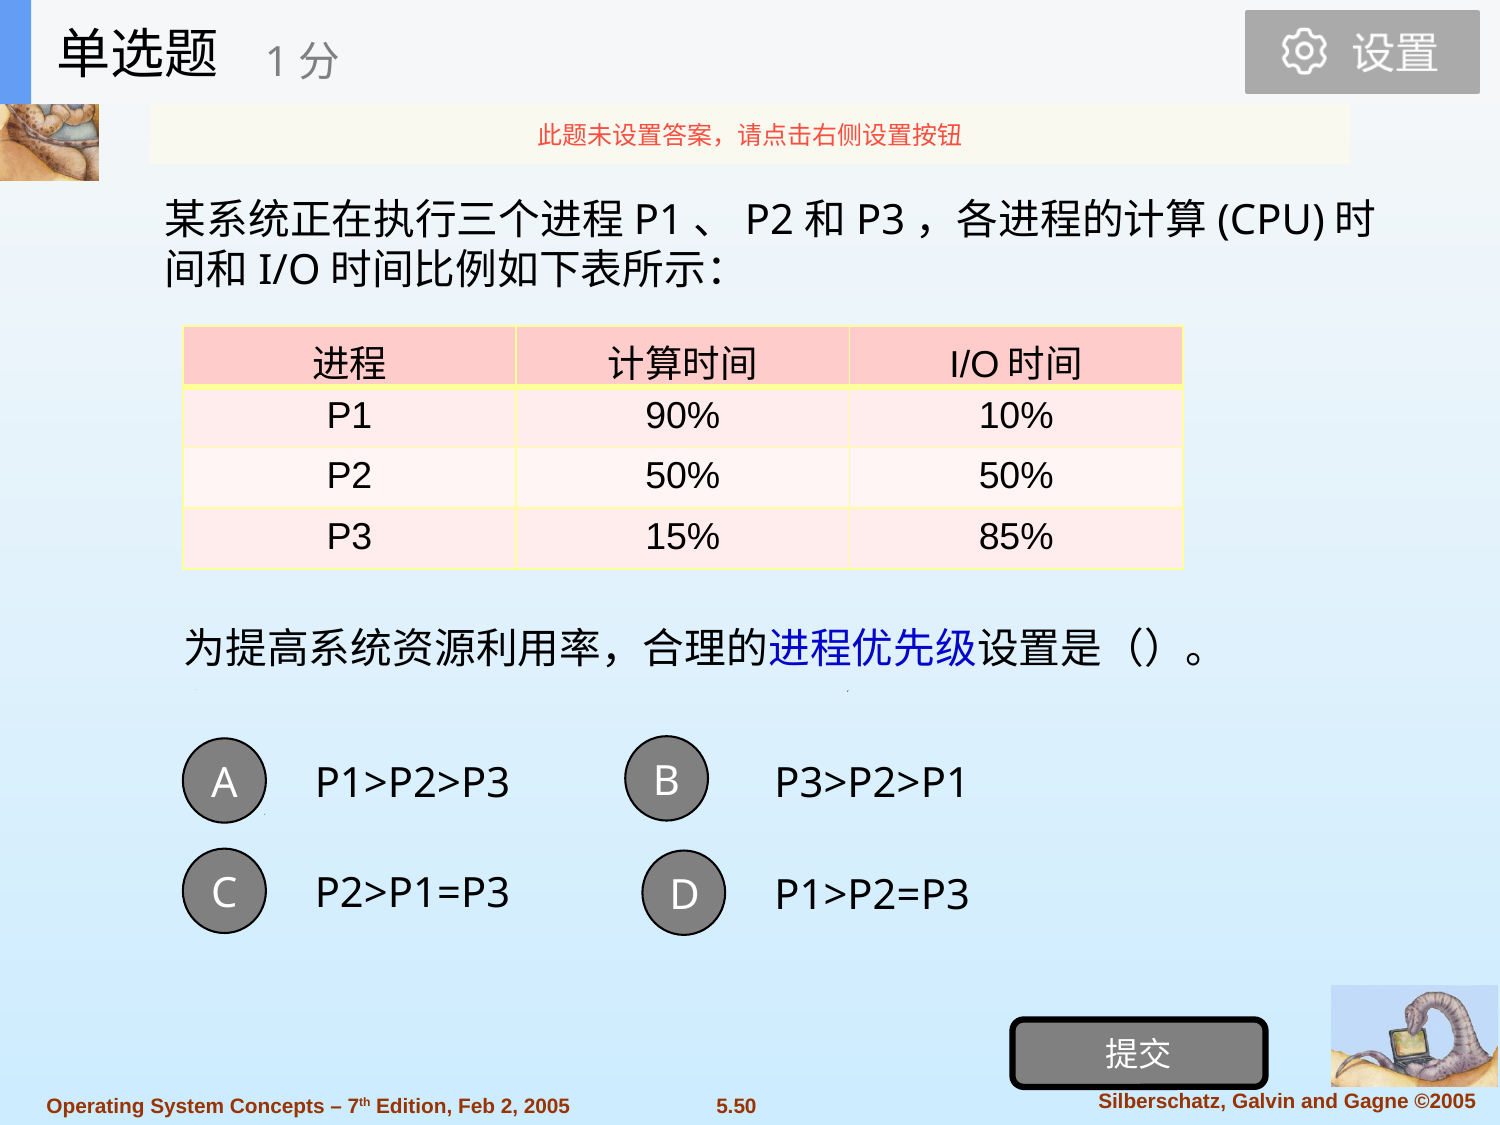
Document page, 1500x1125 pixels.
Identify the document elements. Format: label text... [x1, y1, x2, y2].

table_cell 50% [517, 448, 849, 507]
table_cell P2 [184, 448, 515, 507]
text_box P1>P2=P3 [759, 840, 1085, 946]
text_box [0, 0, 1500, 105]
table_cell 10% [850, 390, 1182, 447]
table_cell 50% [850, 448, 1182, 507]
text_box C [180, 846, 269, 936]
text_box 某系统正在执行三个进程P1、P2和P3，各进程的计算(CPU)时间和I/O时间比例如下表所示： [150, 166, 1396, 320]
text_box 提交 [1010, 1017, 1268, 1090]
table_cell 85% [850, 509, 1182, 568]
text_box B [623, 734, 711, 823]
table_cell P1 [184, 390, 515, 447]
text_box 此题未设置答案，请点击右侧设置按钮 [149, 113, 1350, 164]
text_box A [180, 736, 269, 825]
picture [1331, 985, 1498, 1087]
text_box P3>P2>P1 [759, 727, 1085, 834]
table_header 计算时间 [517, 327, 849, 384]
text_box P2>P1=P3 [299, 838, 626, 944]
table_cell 15% [517, 509, 849, 568]
picture [1245, 10, 1480, 94]
text_box D [640, 848, 728, 937]
text_box 为提高系统资源利用率，合理的进程优先级设置是（）。 [169, 570, 1415, 723]
picture [0, 105, 99, 181]
table_cell 90% [517, 390, 849, 447]
table_header I/O时间 [850, 327, 1182, 384]
text_box P1>P2>P3 [299, 727, 626, 834]
table_cell P3 [184, 509, 515, 568]
table_header 进程 [184, 327, 515, 384]
